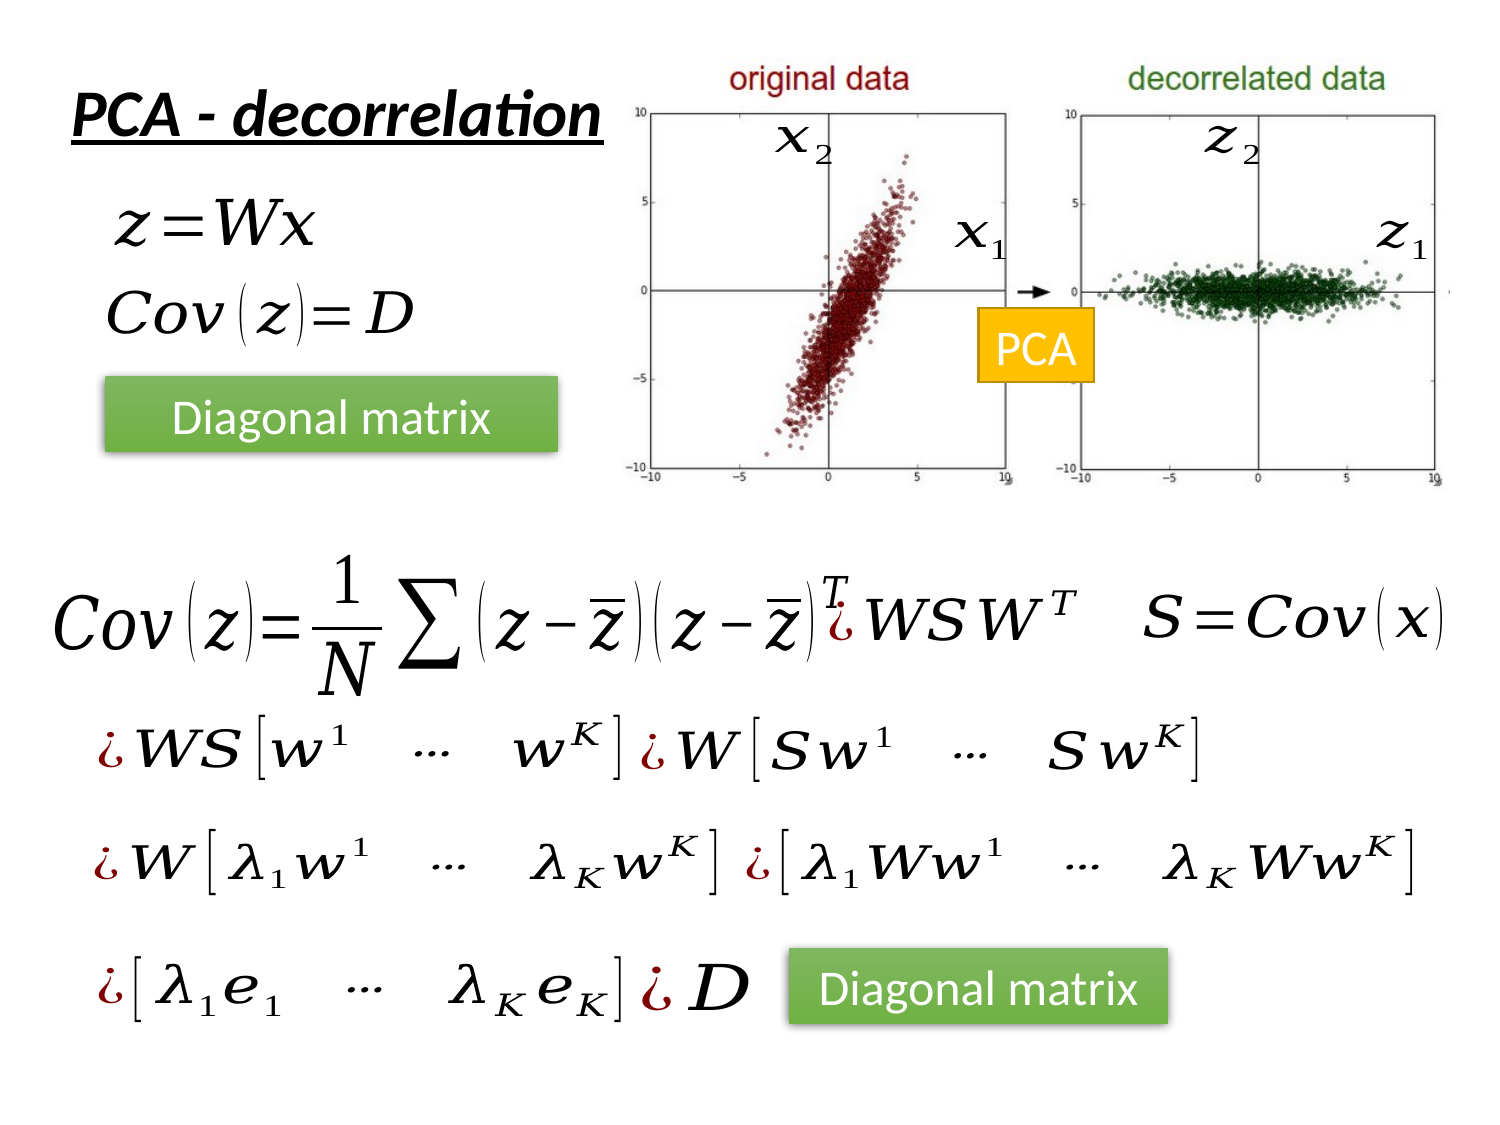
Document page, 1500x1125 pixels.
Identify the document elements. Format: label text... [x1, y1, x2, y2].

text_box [622, 57, 1450, 491]
text_box Diagonal matrix [105, 376, 558, 452]
text_box Diagonal matrix [789, 948, 1168, 1024]
text_box PCA - decorrelation [56, 61, 619, 157]
